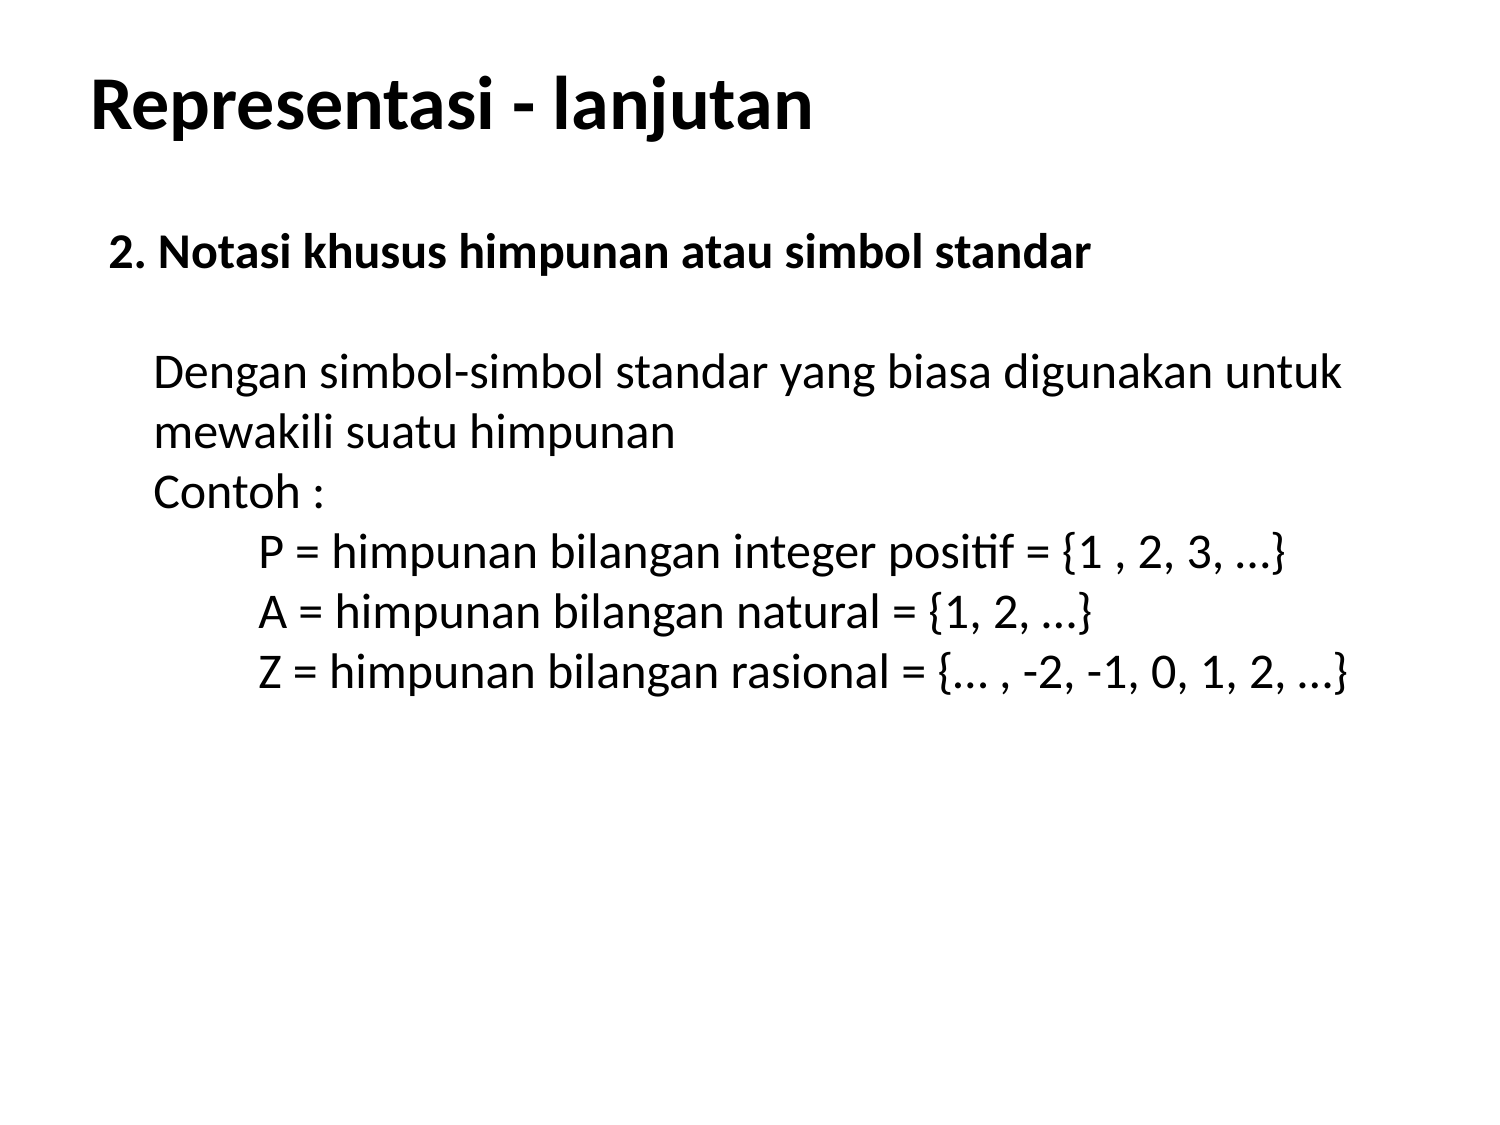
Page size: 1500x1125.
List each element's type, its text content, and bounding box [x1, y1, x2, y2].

title Representasi - lanjutan [75, 45, 1425, 153]
text_box 2. Notasi khusus himpunan atau simbol standar Dengan simbol-simbol standar yang biasa digunakan untuk mewakili suatu himpunan Contoh : P = himpunan bilangan integer positif = {1 , 2, 3, …} A = himpunan bilangan natural = {1, 2, …} Z = himpunan bilangan rasional = {… , -2, -1, 0, 1, 2, …} [93, 210, 1418, 706]
